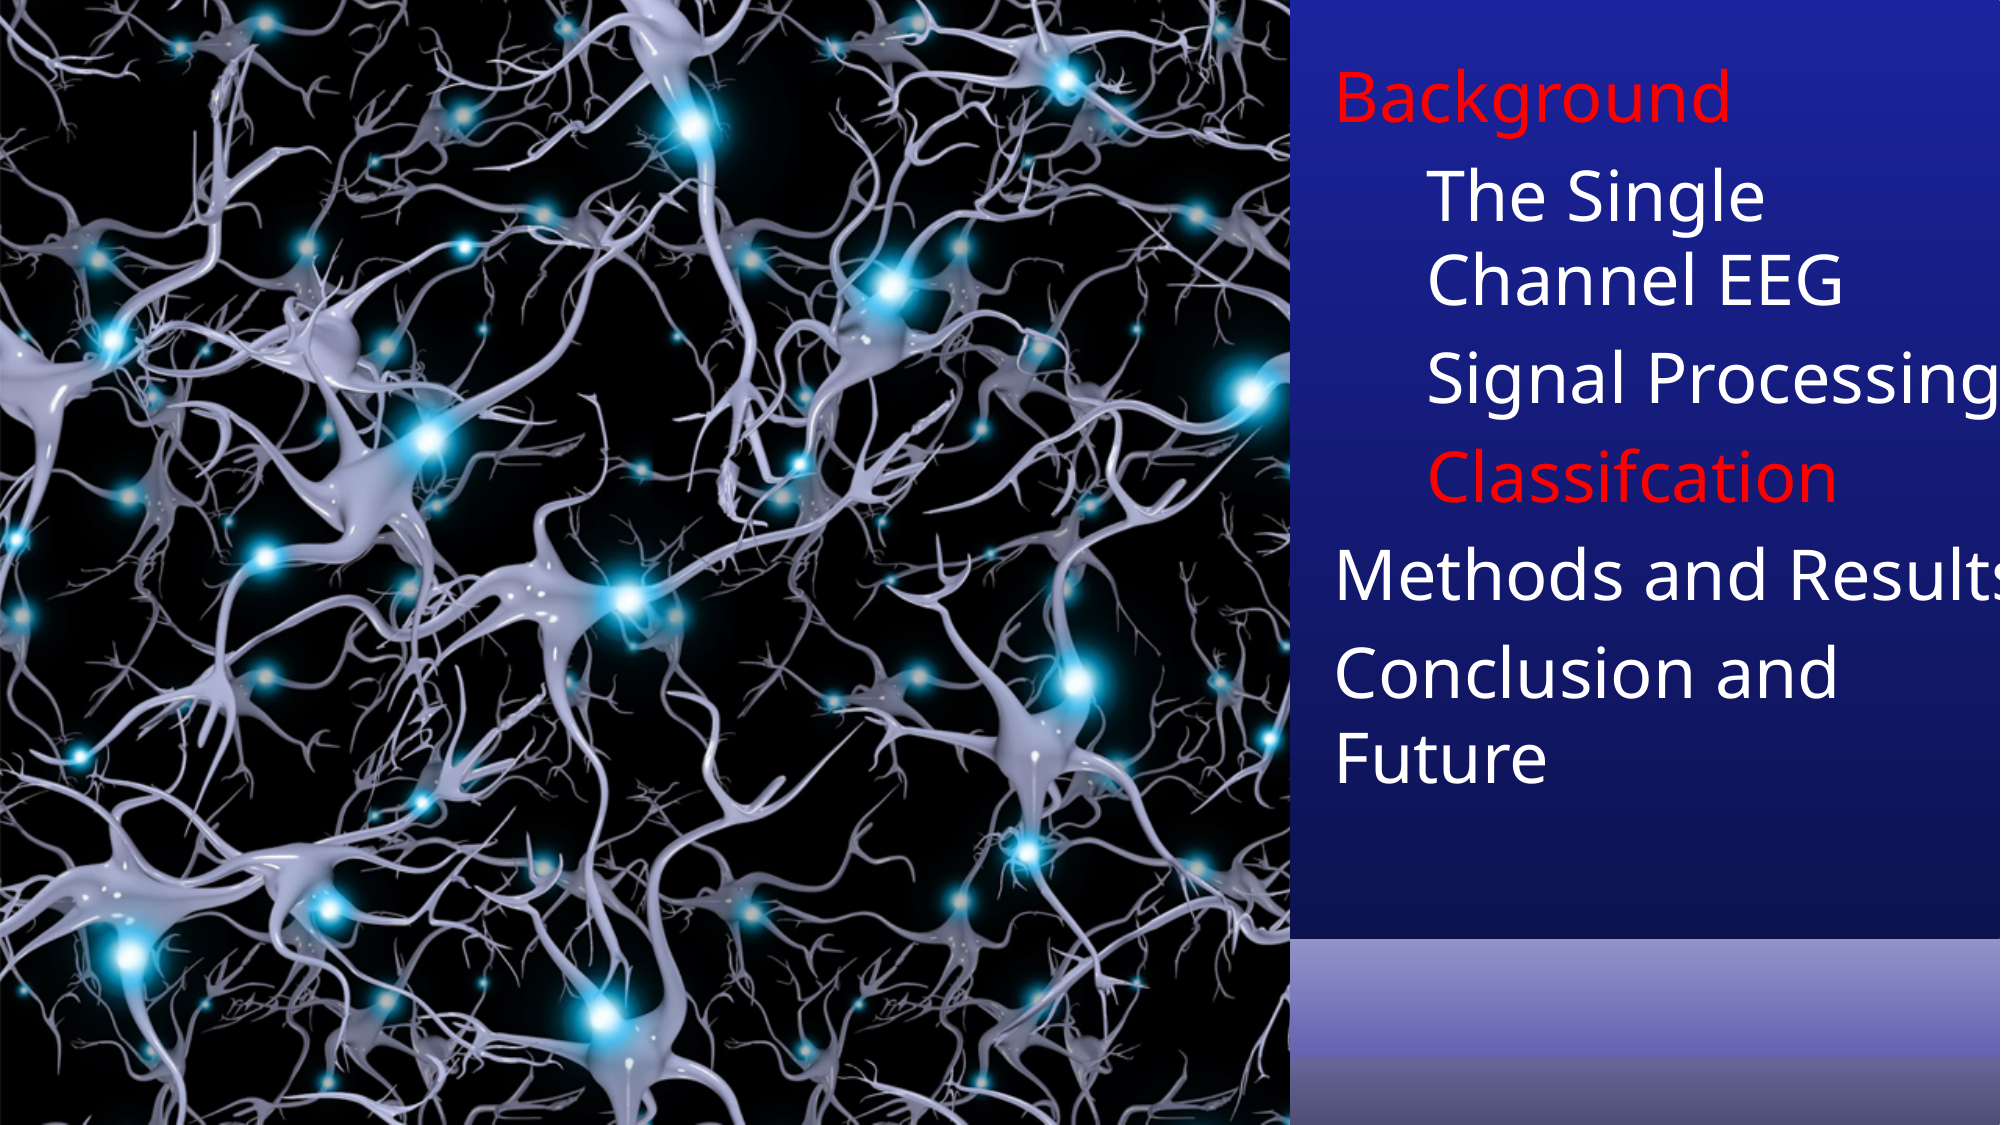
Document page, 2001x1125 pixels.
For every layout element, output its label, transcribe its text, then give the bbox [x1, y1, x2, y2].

text_box Background The Single Channel EEG Signal Processing Classifcation Methods and Results Conclusion and Future [1318, 45, 2000, 889]
picture [0, 0, 1290, 1125]
